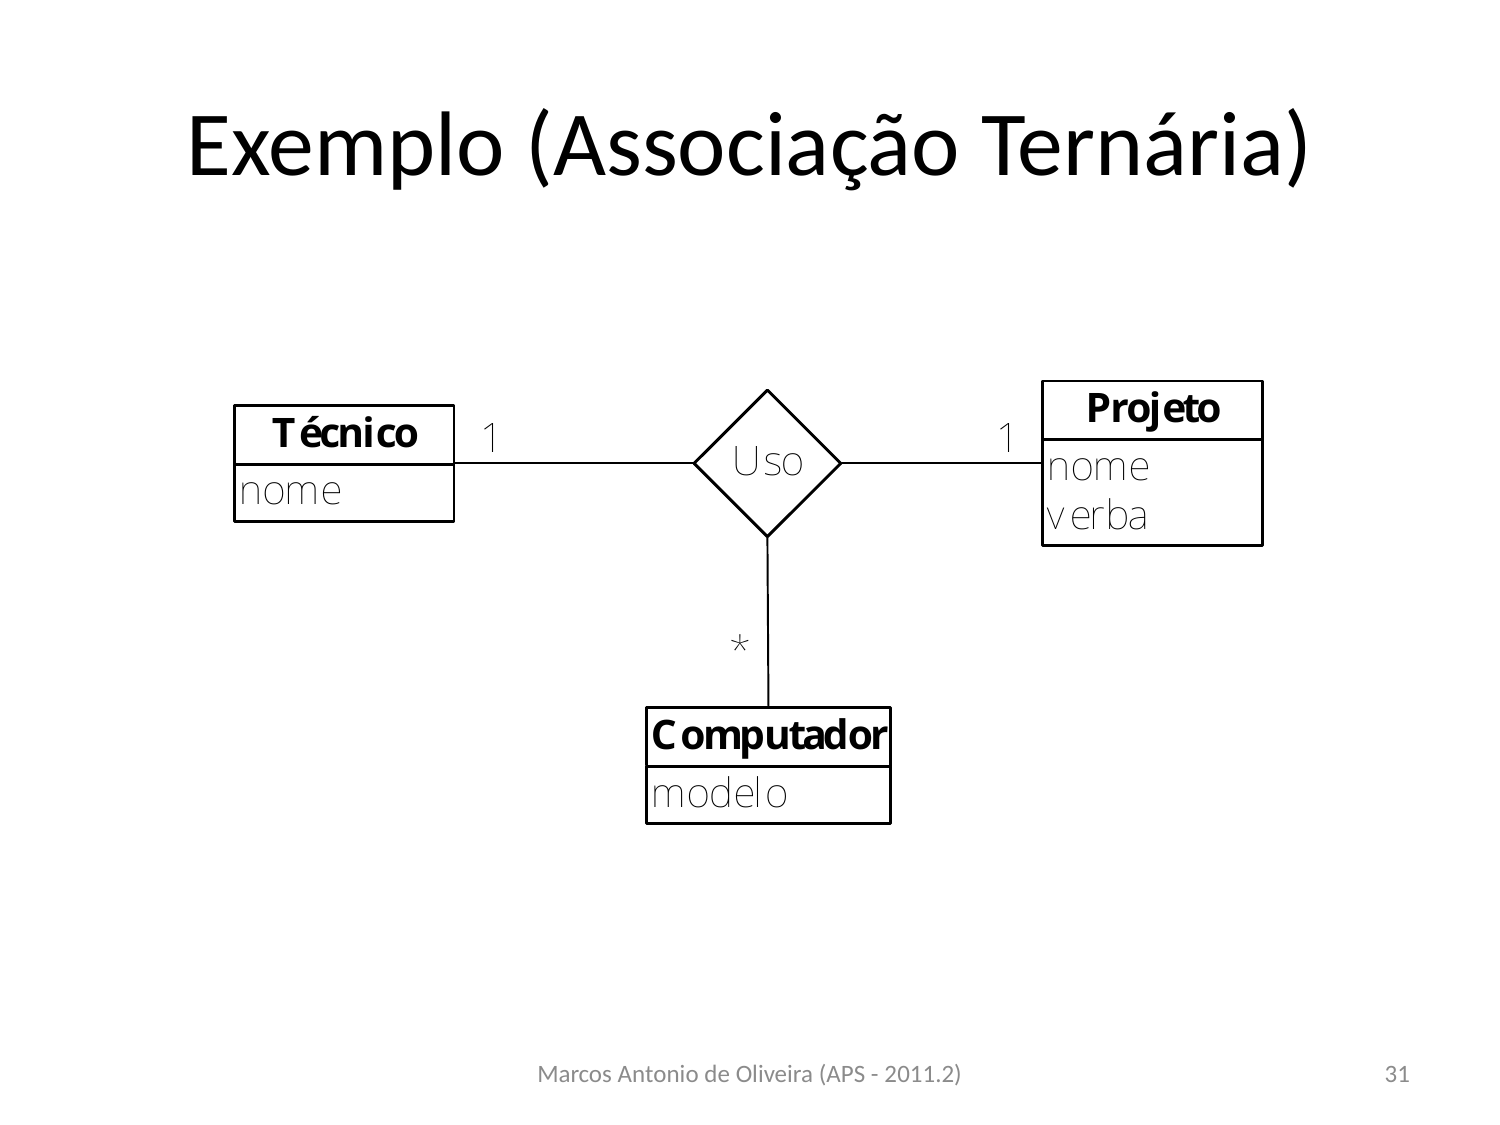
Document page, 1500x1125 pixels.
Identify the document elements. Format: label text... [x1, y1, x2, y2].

title Exemplo (Associação Ternária) [75, 45, 1425, 233]
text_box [228, 374, 1269, 830]
slide_number 31 [1074, 1042, 1425, 1103]
footer Marcos Antonio de Oliveira (APS - 2011.2) [512, 1042, 988, 1103]
